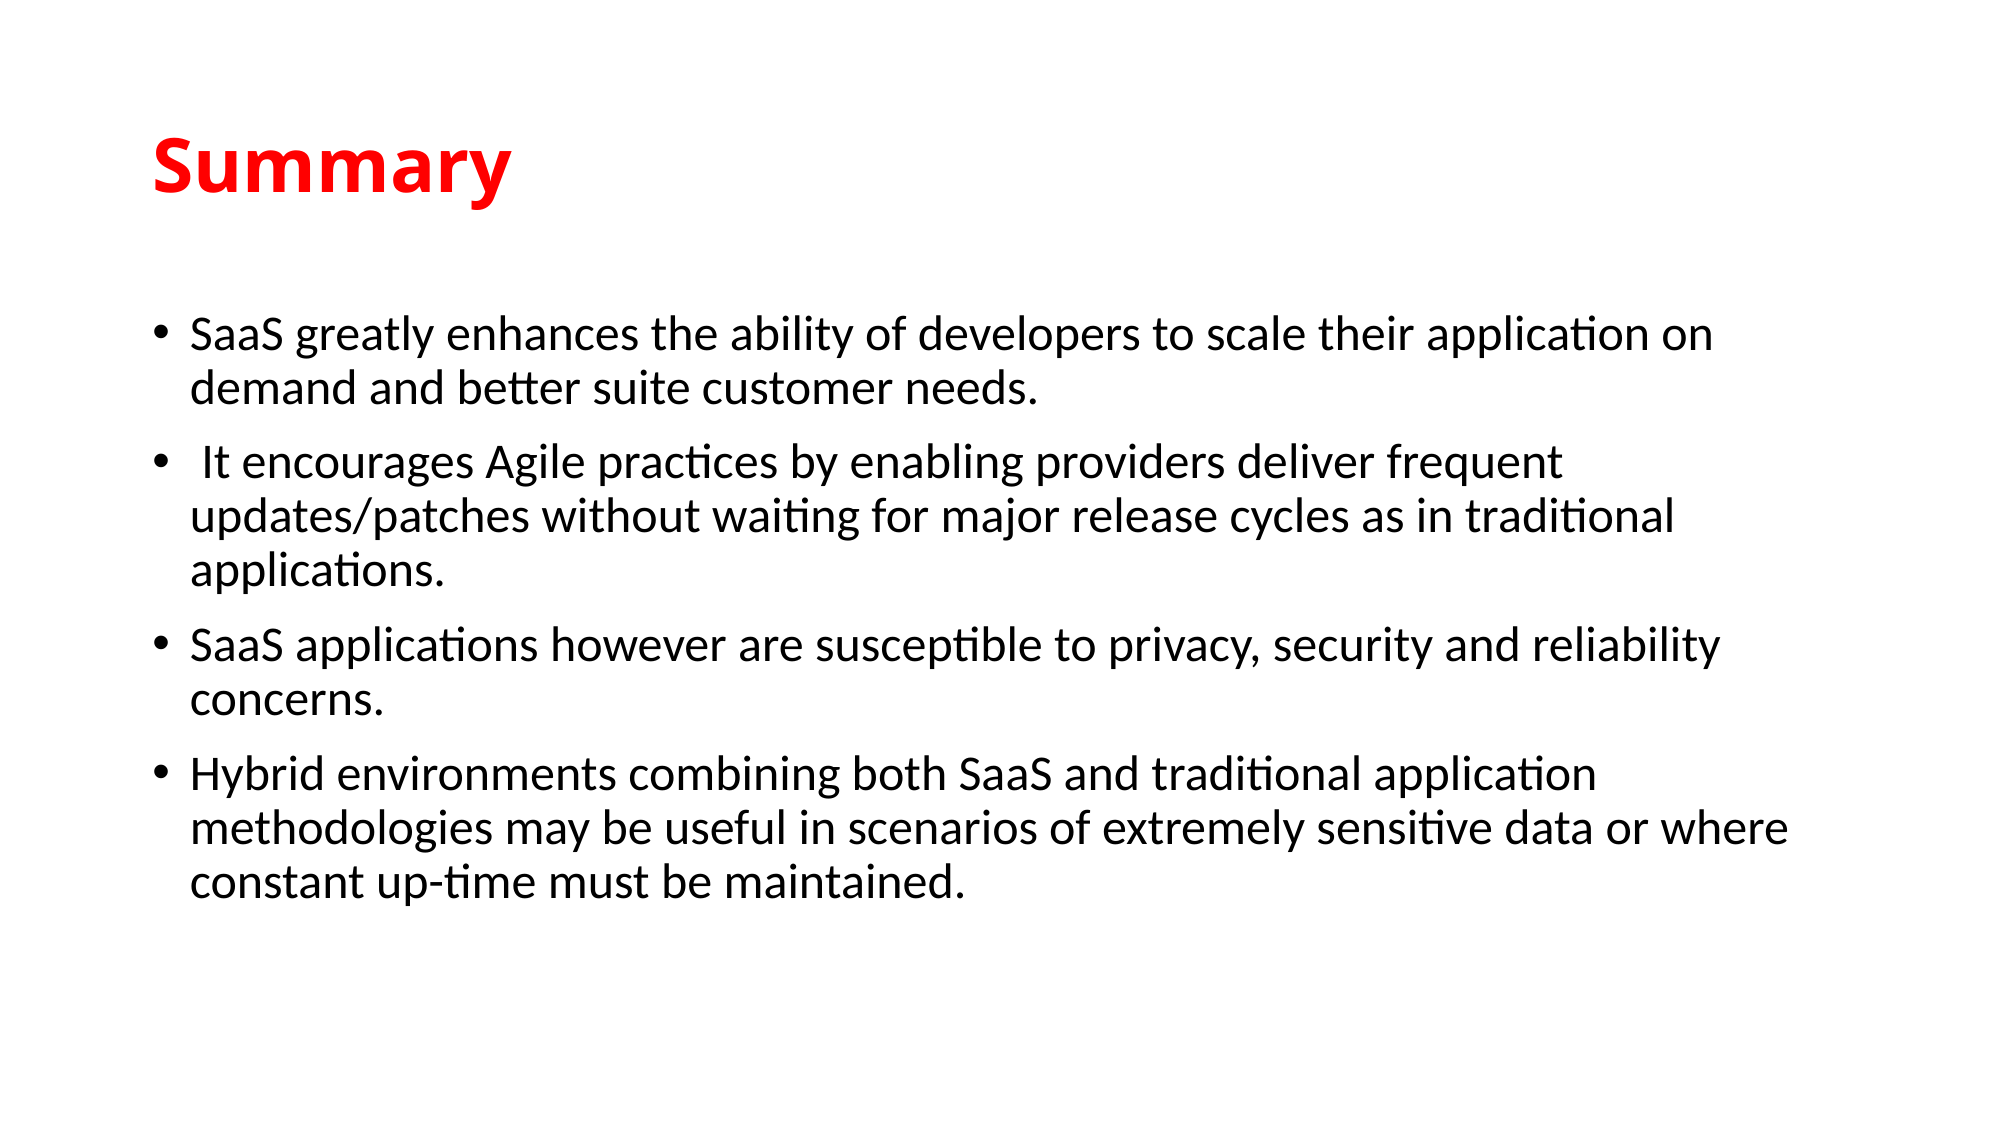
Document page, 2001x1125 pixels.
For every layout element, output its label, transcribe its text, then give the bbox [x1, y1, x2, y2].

list SaaS greatly enhances the ability of developers to scale their application on demand and better suite customer needs. It encourages Agile practices by enabling providers deliver frequent updates/patches without waiting for major release cycles as in traditional applications. SaaS applications however are susceptible to privacy, security and reliability concerns. Hybrid environments combining both SaaS and traditional application methodologies may be useful in scenarios of extremely sensitive data or where constant up-time must be maintained. [137, 299, 1863, 1014]
title Summary [137, 59, 1863, 278]
